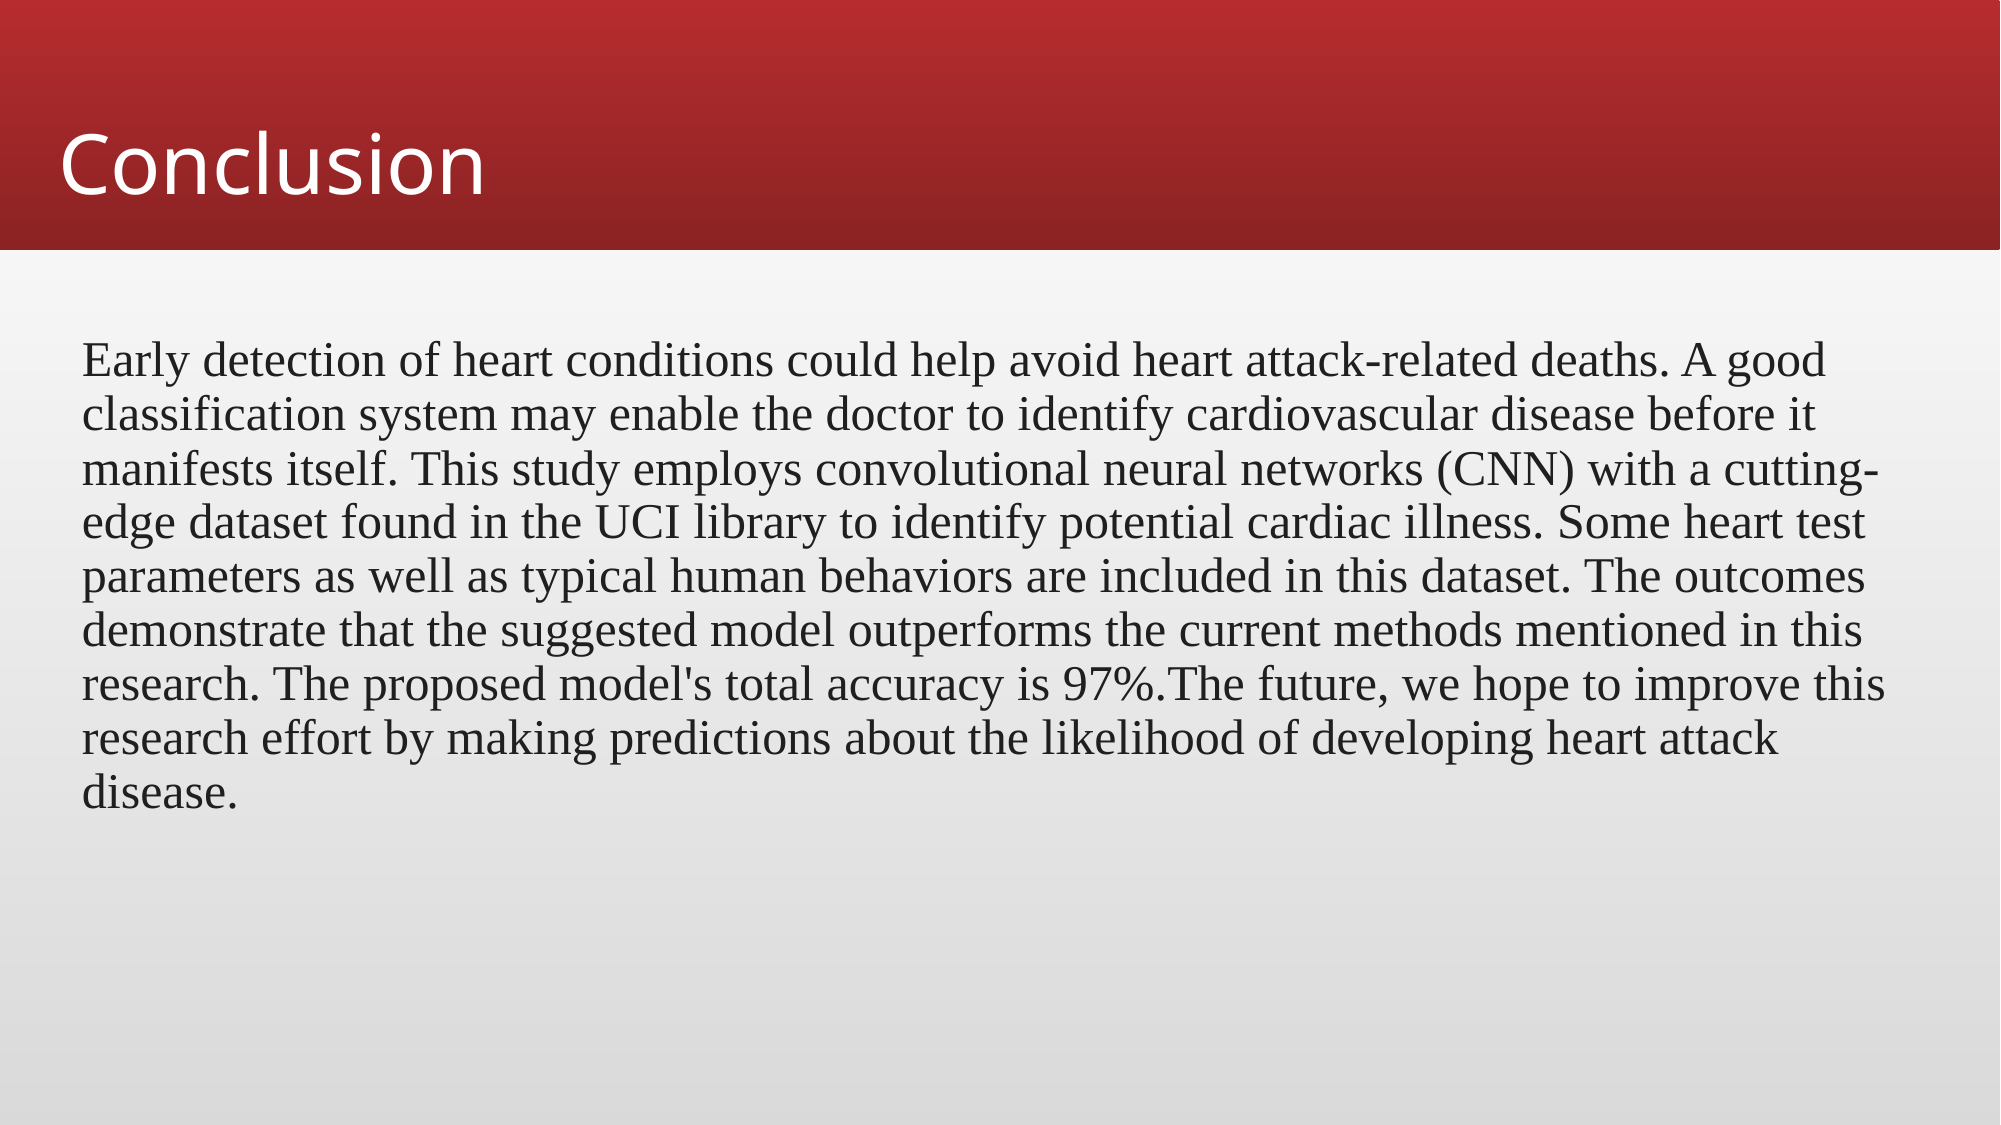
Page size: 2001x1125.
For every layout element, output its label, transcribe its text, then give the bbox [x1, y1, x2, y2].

list Early detection of heart conditions could help avoid heart attack-related deaths. A good classification system may enable the doctor to identify cardiovascular disease before it manifests itself. This study employs convolutional neural networks (CNN) with a cutting-edge dataset found in the UCI library to identify potential cardiac illness. Some heart test parameters as well as typical human behaviors are included in this dataset. The outcomes demonstrate that the suggested model outperforms the current methods mentioned in this research. The proposed model's total accuracy is 97%.The future, we hope to improve this research effort by making predictions about the likelihood of developing heart attack disease. [66, 326, 1945, 1024]
title Conclusion [43, 101, 1825, 234]
